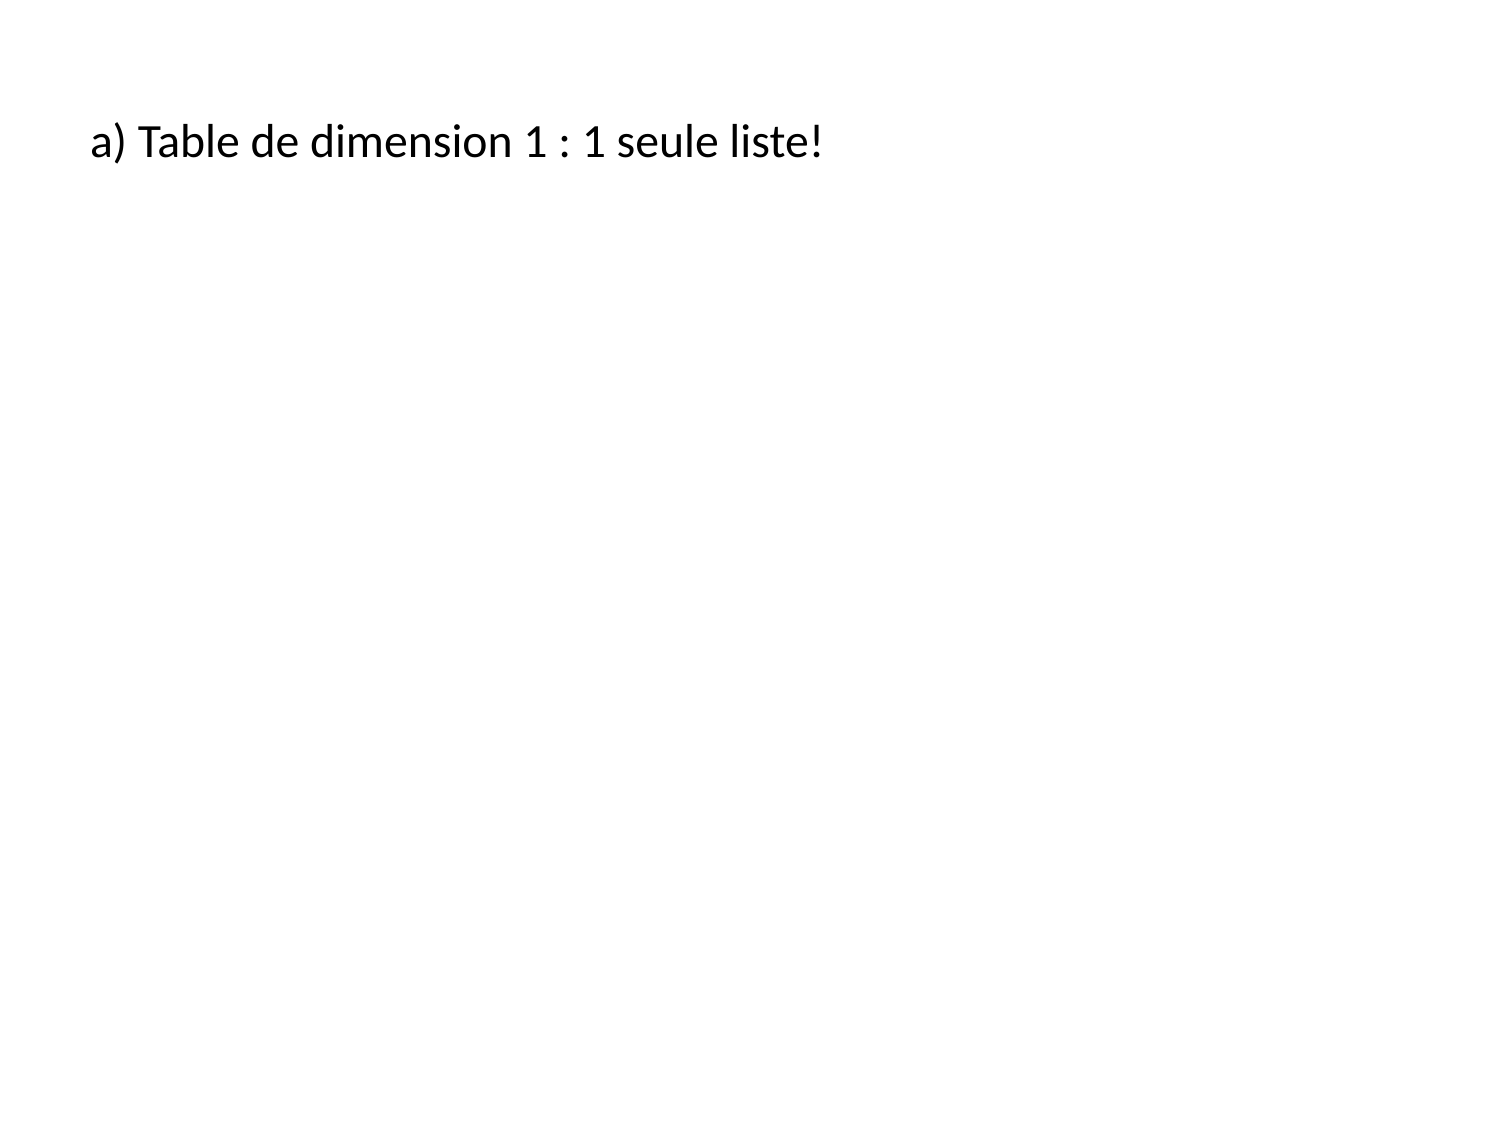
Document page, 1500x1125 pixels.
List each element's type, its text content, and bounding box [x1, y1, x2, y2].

title a) Table de dimension 1 : 1 seule liste! [75, 45, 1425, 233]
